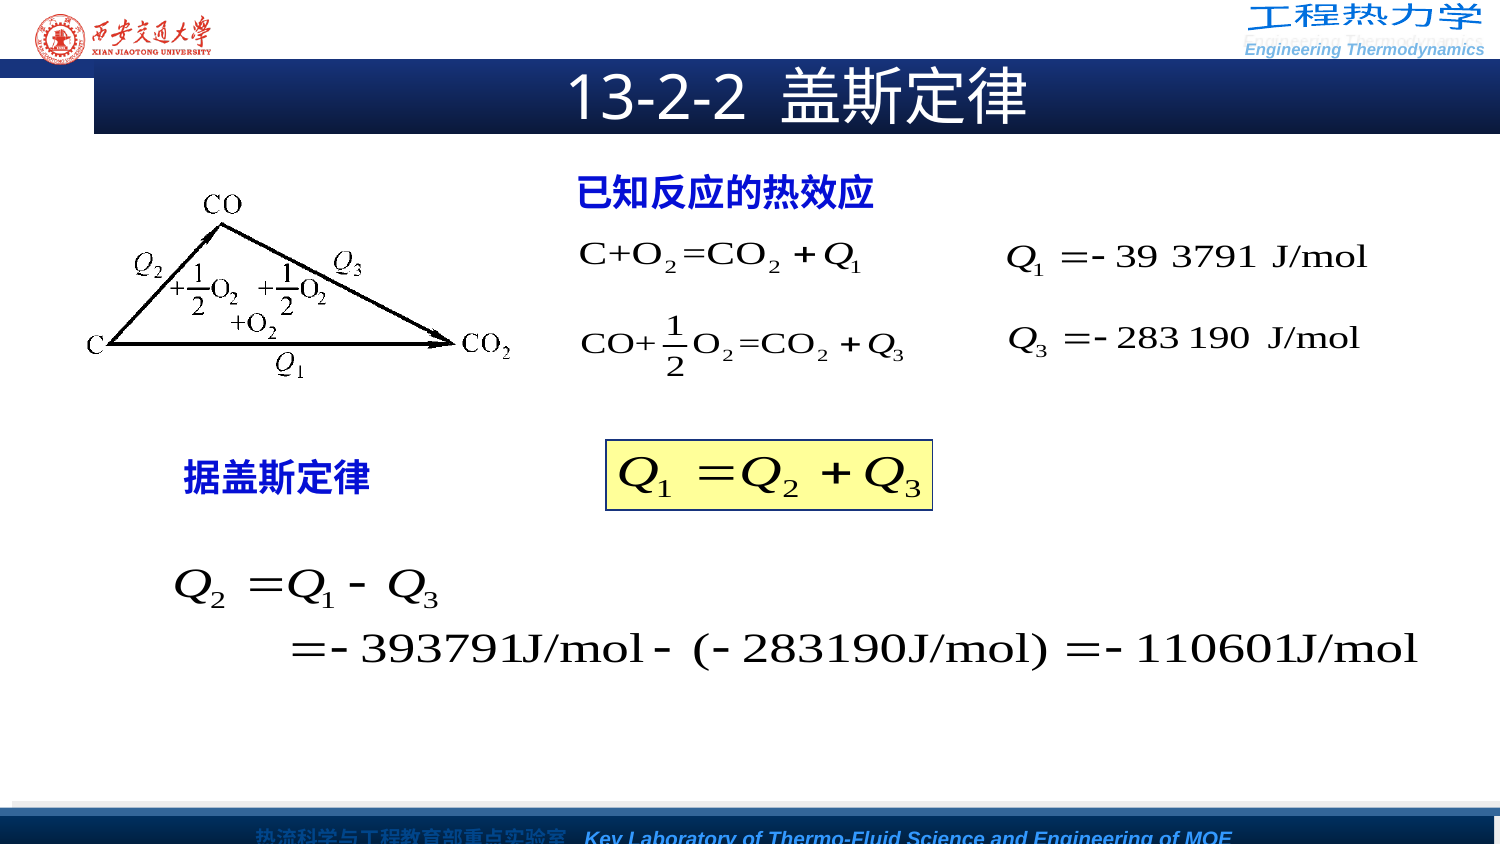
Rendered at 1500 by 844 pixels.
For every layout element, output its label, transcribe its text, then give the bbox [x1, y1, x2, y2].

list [572, 232, 868, 282]
text_box 13-2-2 盖斯定律 [93, 49, 1500, 140]
text_box 已知反应的热效应 [543, 161, 891, 222]
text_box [606, 440, 932, 510]
picture [35, 14, 211, 65]
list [1001, 314, 1368, 365]
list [574, 306, 910, 384]
picture [77, 182, 527, 388]
text_box 据盖斯定律 [168, 447, 395, 507]
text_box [165, 555, 1430, 682]
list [999, 231, 1377, 285]
